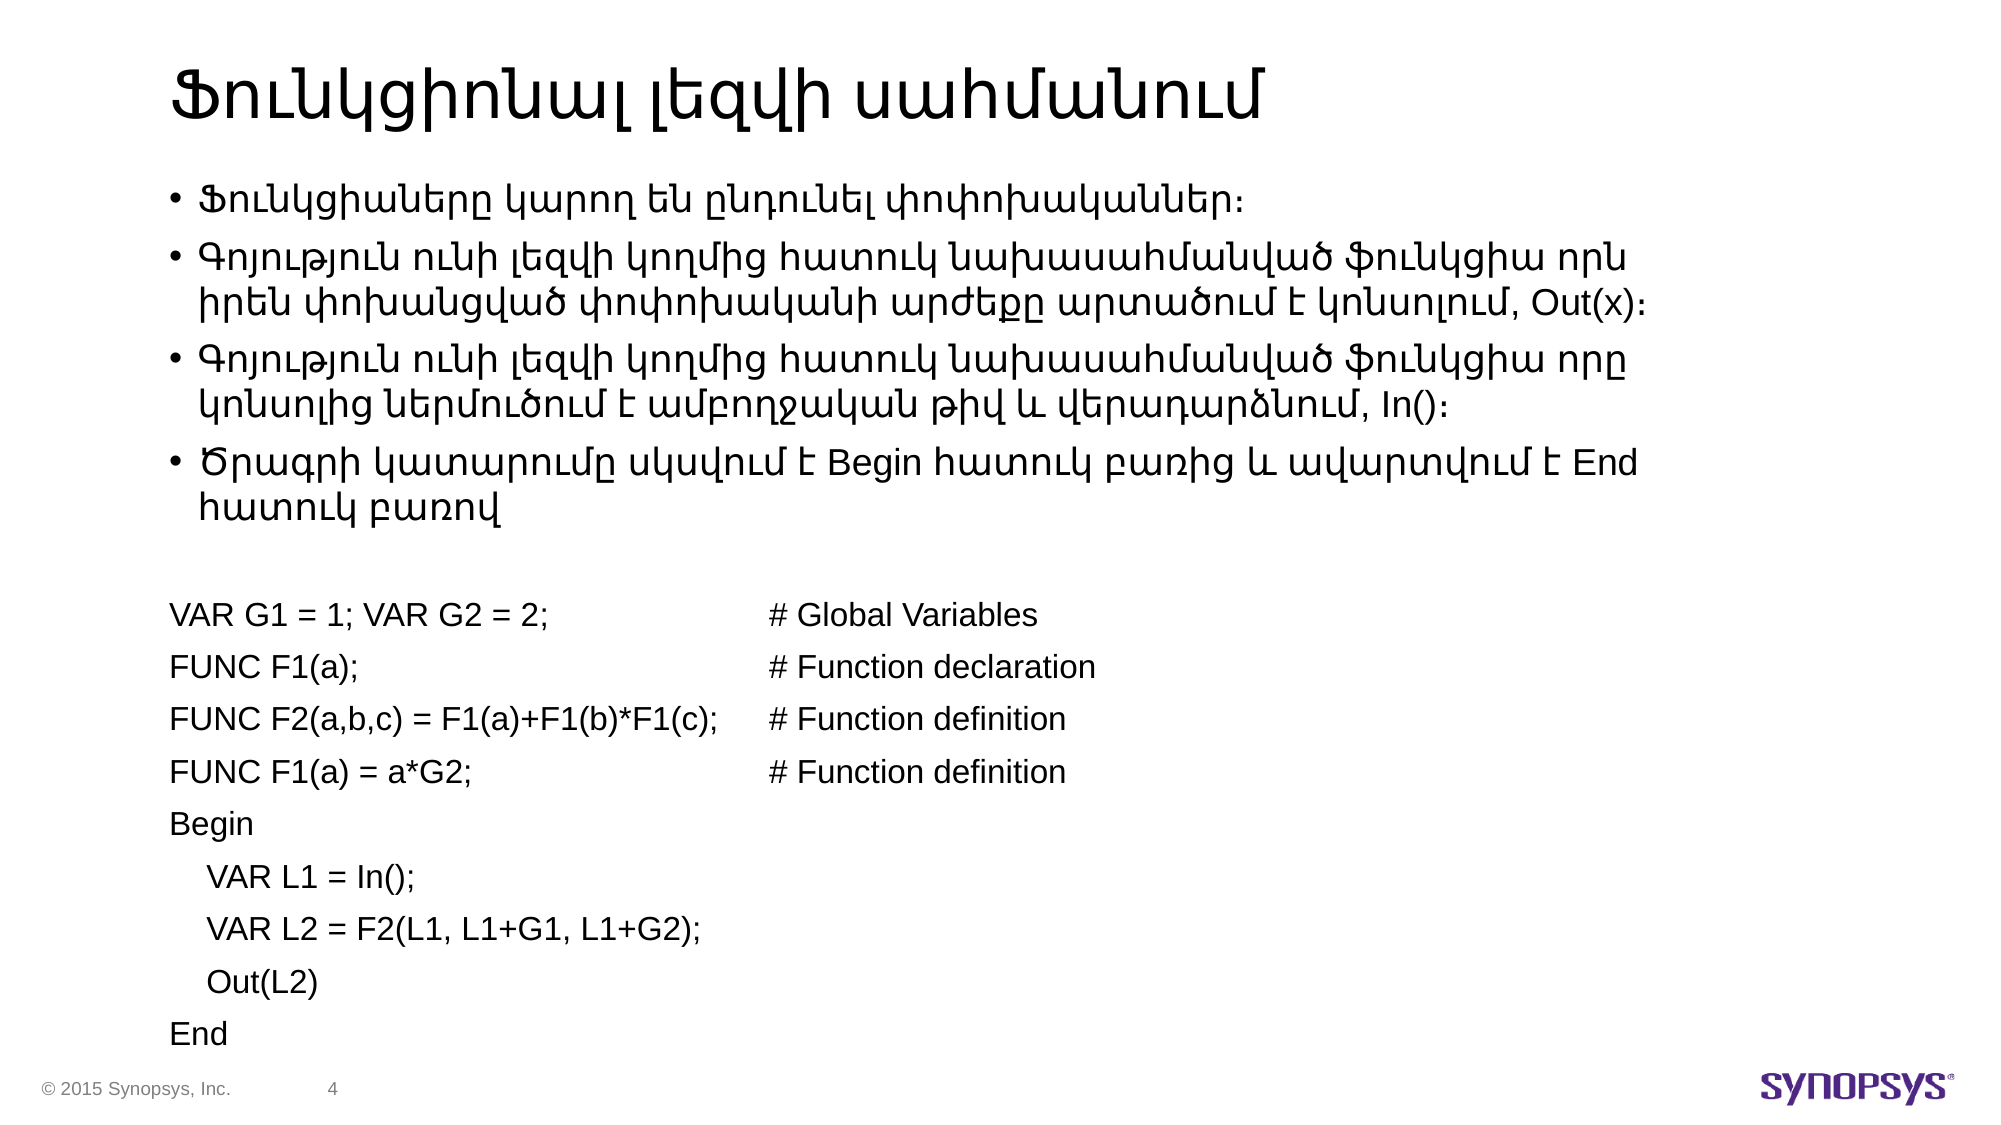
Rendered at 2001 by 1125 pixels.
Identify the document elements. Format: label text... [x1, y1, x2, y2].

title Ֆունկցիոնալ լեզվի սահմանում [154, 0, 1750, 139]
picture [1761, 1073, 1955, 1108]
list Ֆունկցիաները կարող են ընդունել փոփոխականներ։ Գոյություն ունի լեզվի կողմից հատուկ նախասահմանված ֆունկցիա որն իրեն փոխանցված փոփոխականի արժեքը արտածում է կոնսոլում, Out(x)։ Գոյություն ունի լեզվի կողմից հատուկ նախասահմանված ֆունկցիա որը կոնսոլից ներմուծում է ամբողջական թիվ և վերադարձնում, In()։ Ծրագրի կատարումը սկսվում է Begin հատուկ բառից և ավարտվում է End հատուկ բառով VAR G1 = 1; VAR G2 = 2; # Global Variables FUNC F1(a); # Function declaration FUNC F2(a,b,c) = F1(a)+F1(b)*F1(c); # Function definition FUNC F1(a) = a*G2; # Function definition Begin VAR L1 = In(); VAR L2 = F2(L1, L1+G1, L1+G2); Out(L2) End [154, 167, 1675, 1064]
